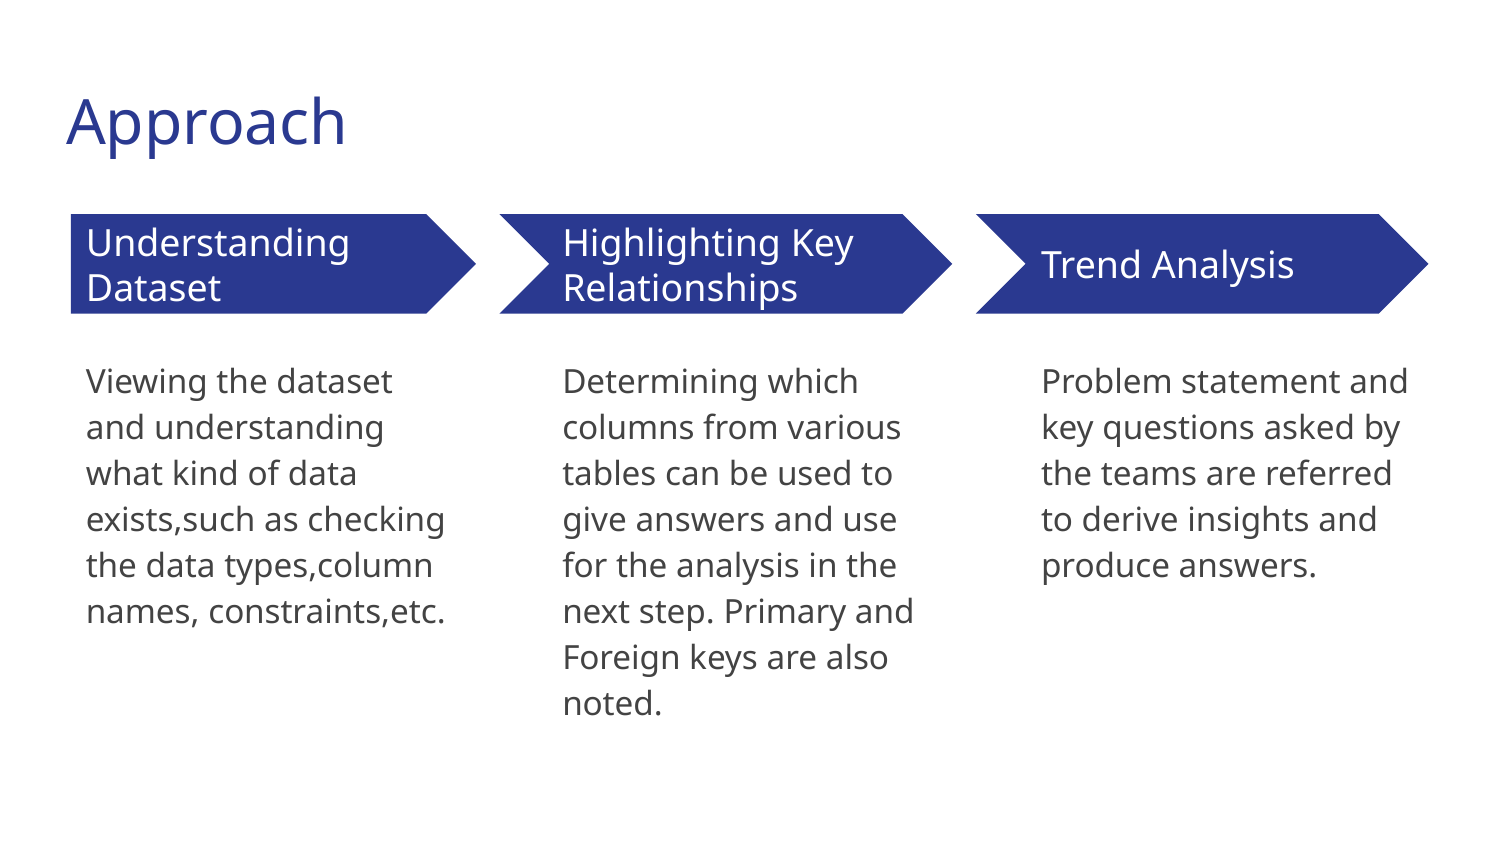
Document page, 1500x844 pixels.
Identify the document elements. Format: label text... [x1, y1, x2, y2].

list Viewing the dataset and understanding what kind of data exists,such as checking the data types,column names, constraints,etc. [70, 339, 477, 775]
list Highlighting Key Relationships [547, 238, 918, 290]
title Approach [51, 67, 1449, 167]
list Understanding Dataset [70, 238, 442, 290]
text_box [70, 214, 476, 314]
list Trend Analysis [1025, 238, 1397, 290]
list Determining which columns from various tables can be used to give answers and use for the analysis in the next step. Primary and Foreign keys are also noted. [547, 339, 953, 775]
list Problem statement and key questions asked by the teams are referred to derive insights and produce answers. [1025, 339, 1432, 775]
text_box [975, 214, 1429, 314]
text_box [499, 214, 953, 314]
